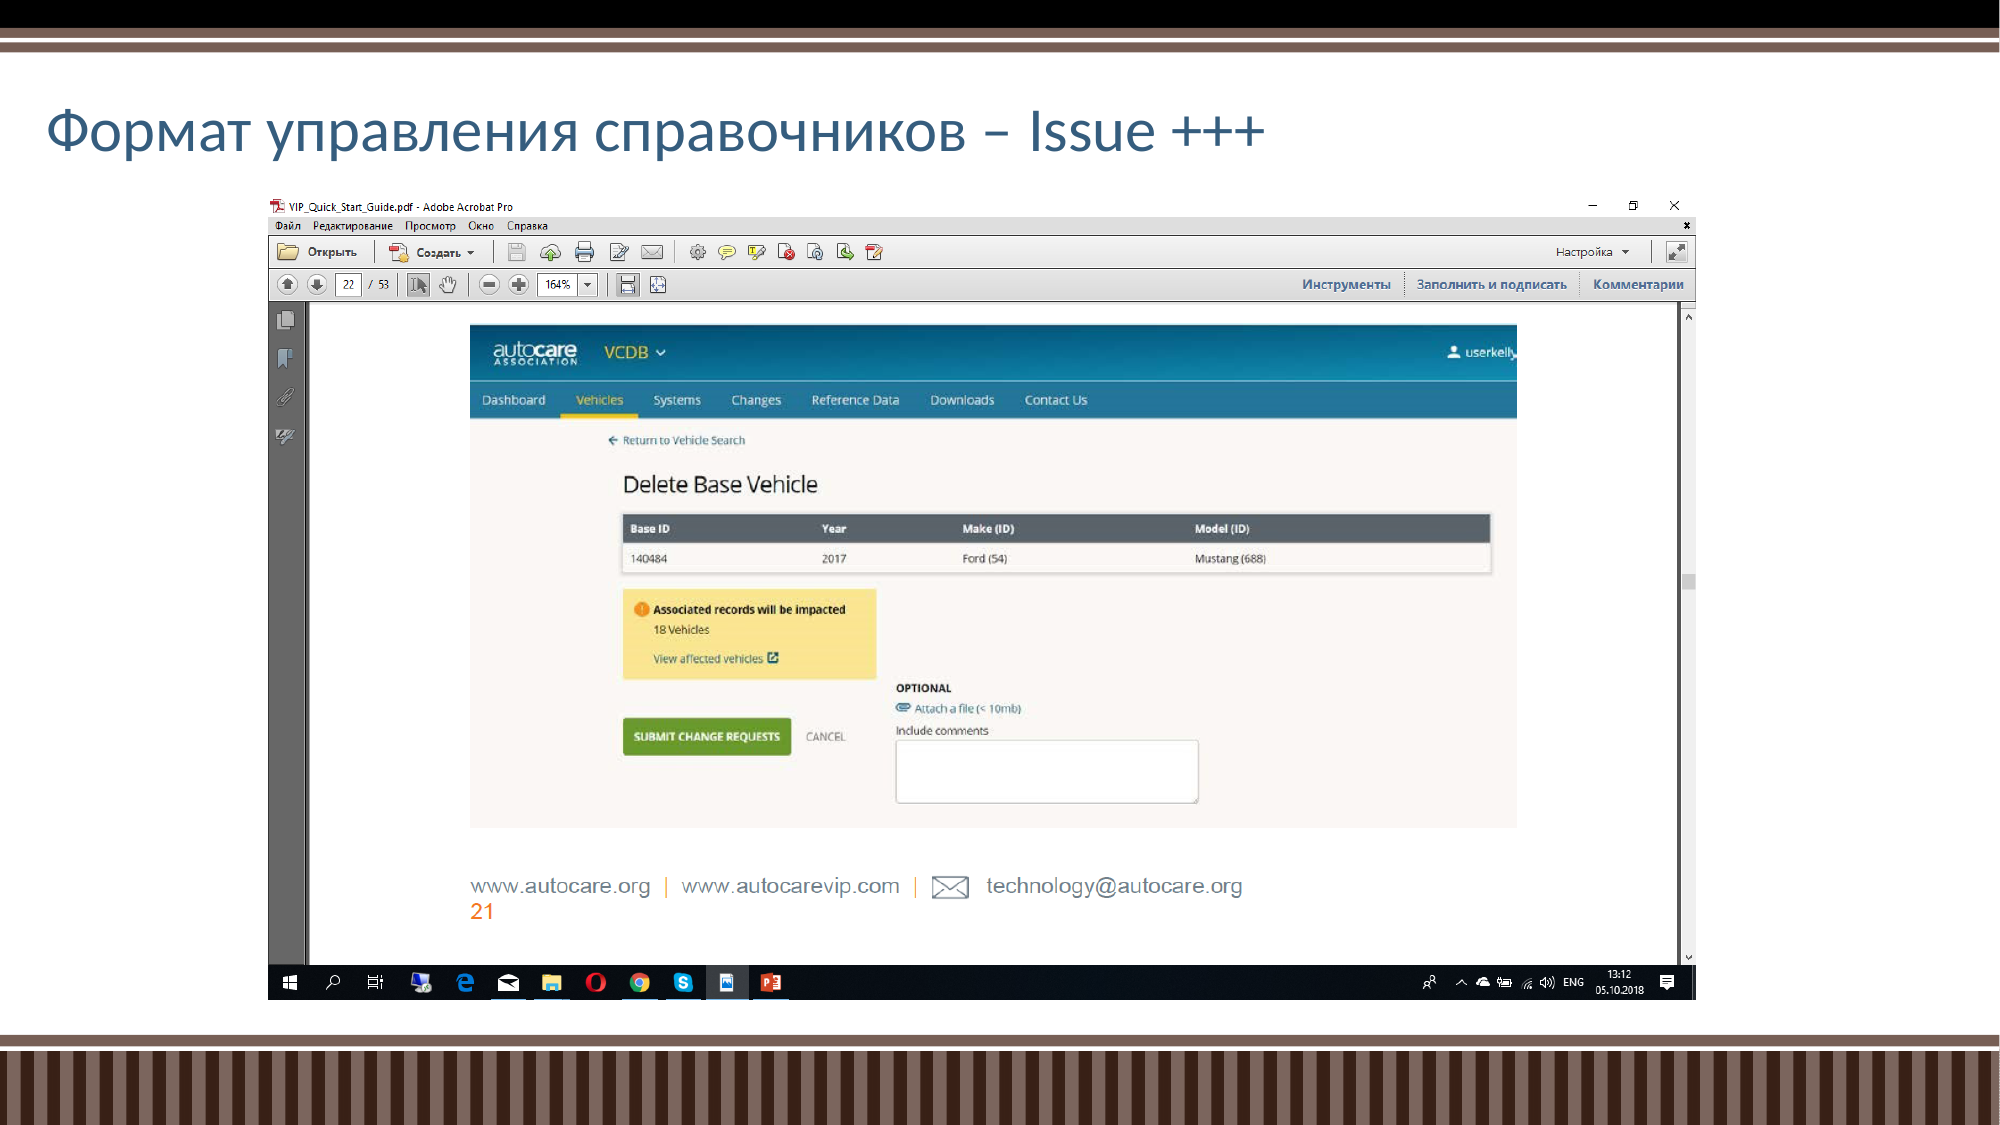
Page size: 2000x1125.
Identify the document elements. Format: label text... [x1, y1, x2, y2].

title Формат управления справочников – Issue +++ [31, 90, 1750, 173]
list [268, 196, 1696, 1000]
